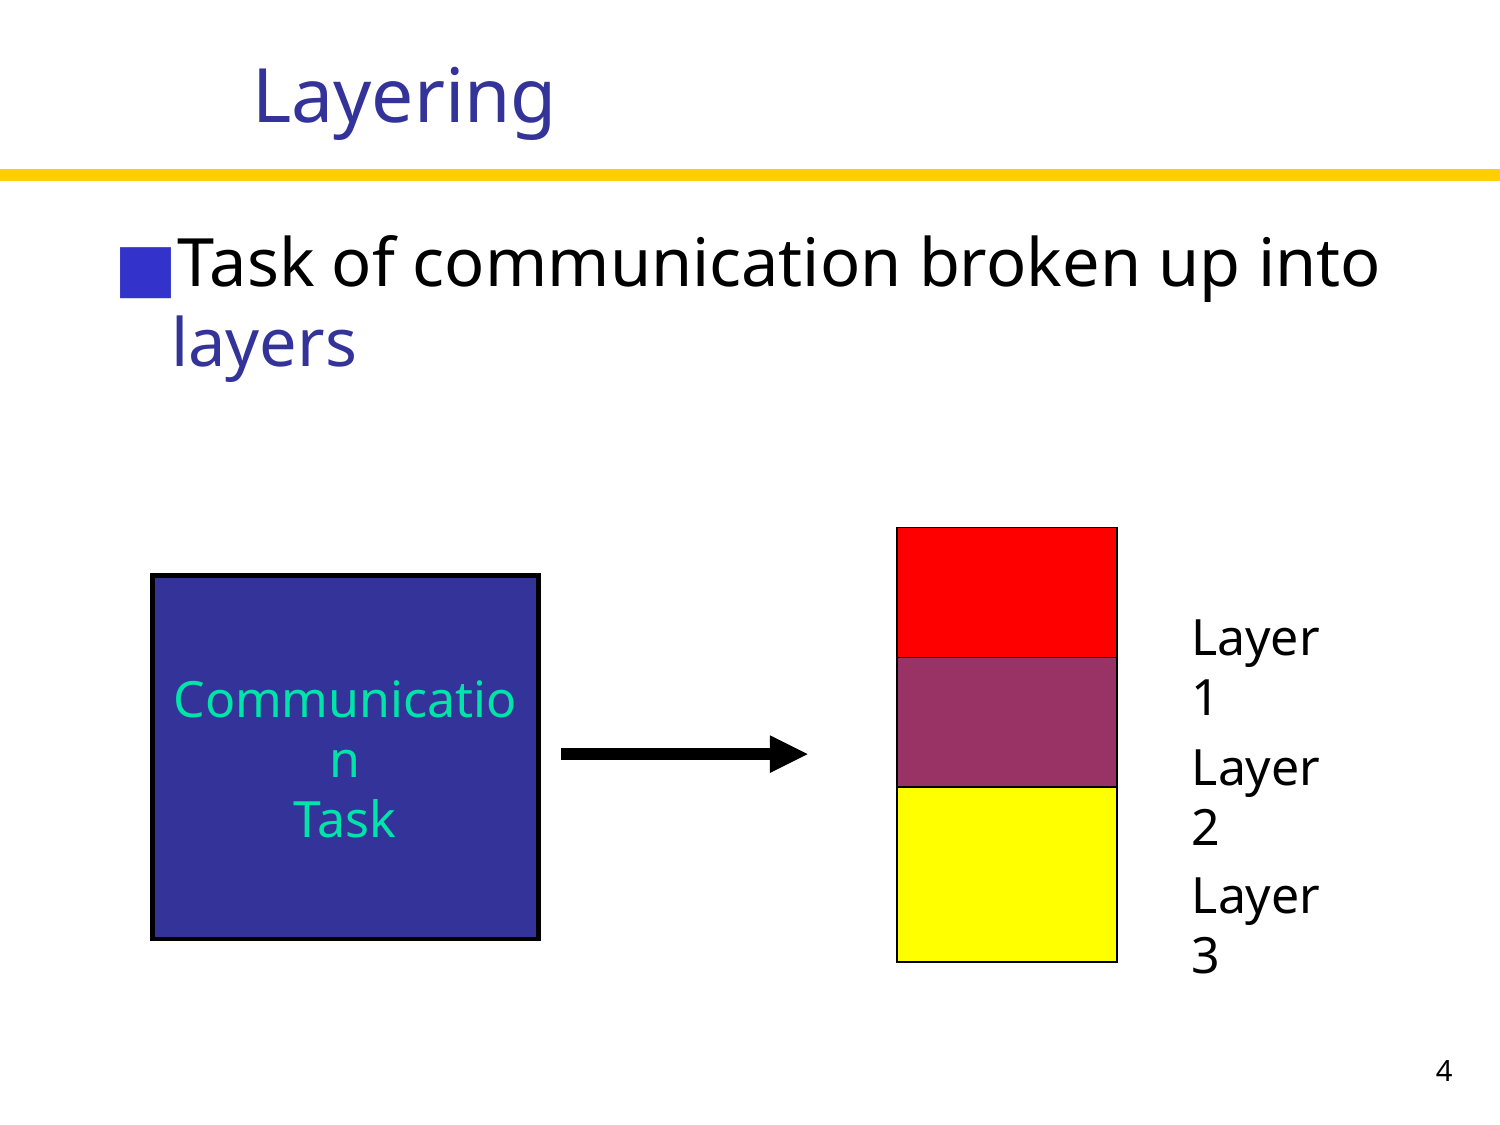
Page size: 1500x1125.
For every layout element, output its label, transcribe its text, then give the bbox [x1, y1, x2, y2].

text_box [897, 787, 1118, 962]
text_box Layer 3 [1176, 855, 1371, 931]
text_box [897, 657, 1118, 787]
list Task of communication broken up into layers [99, 212, 1413, 550]
text_box 4 [1155, 1024, 1468, 1100]
text_box Layer 1 [1176, 598, 1371, 674]
text_box Layer 2 [1176, 728, 1371, 804]
text_box [897, 527, 1118, 657]
text_box Layering [237, 39, 573, 145]
text_box Communication Task [152, 575, 539, 939]
